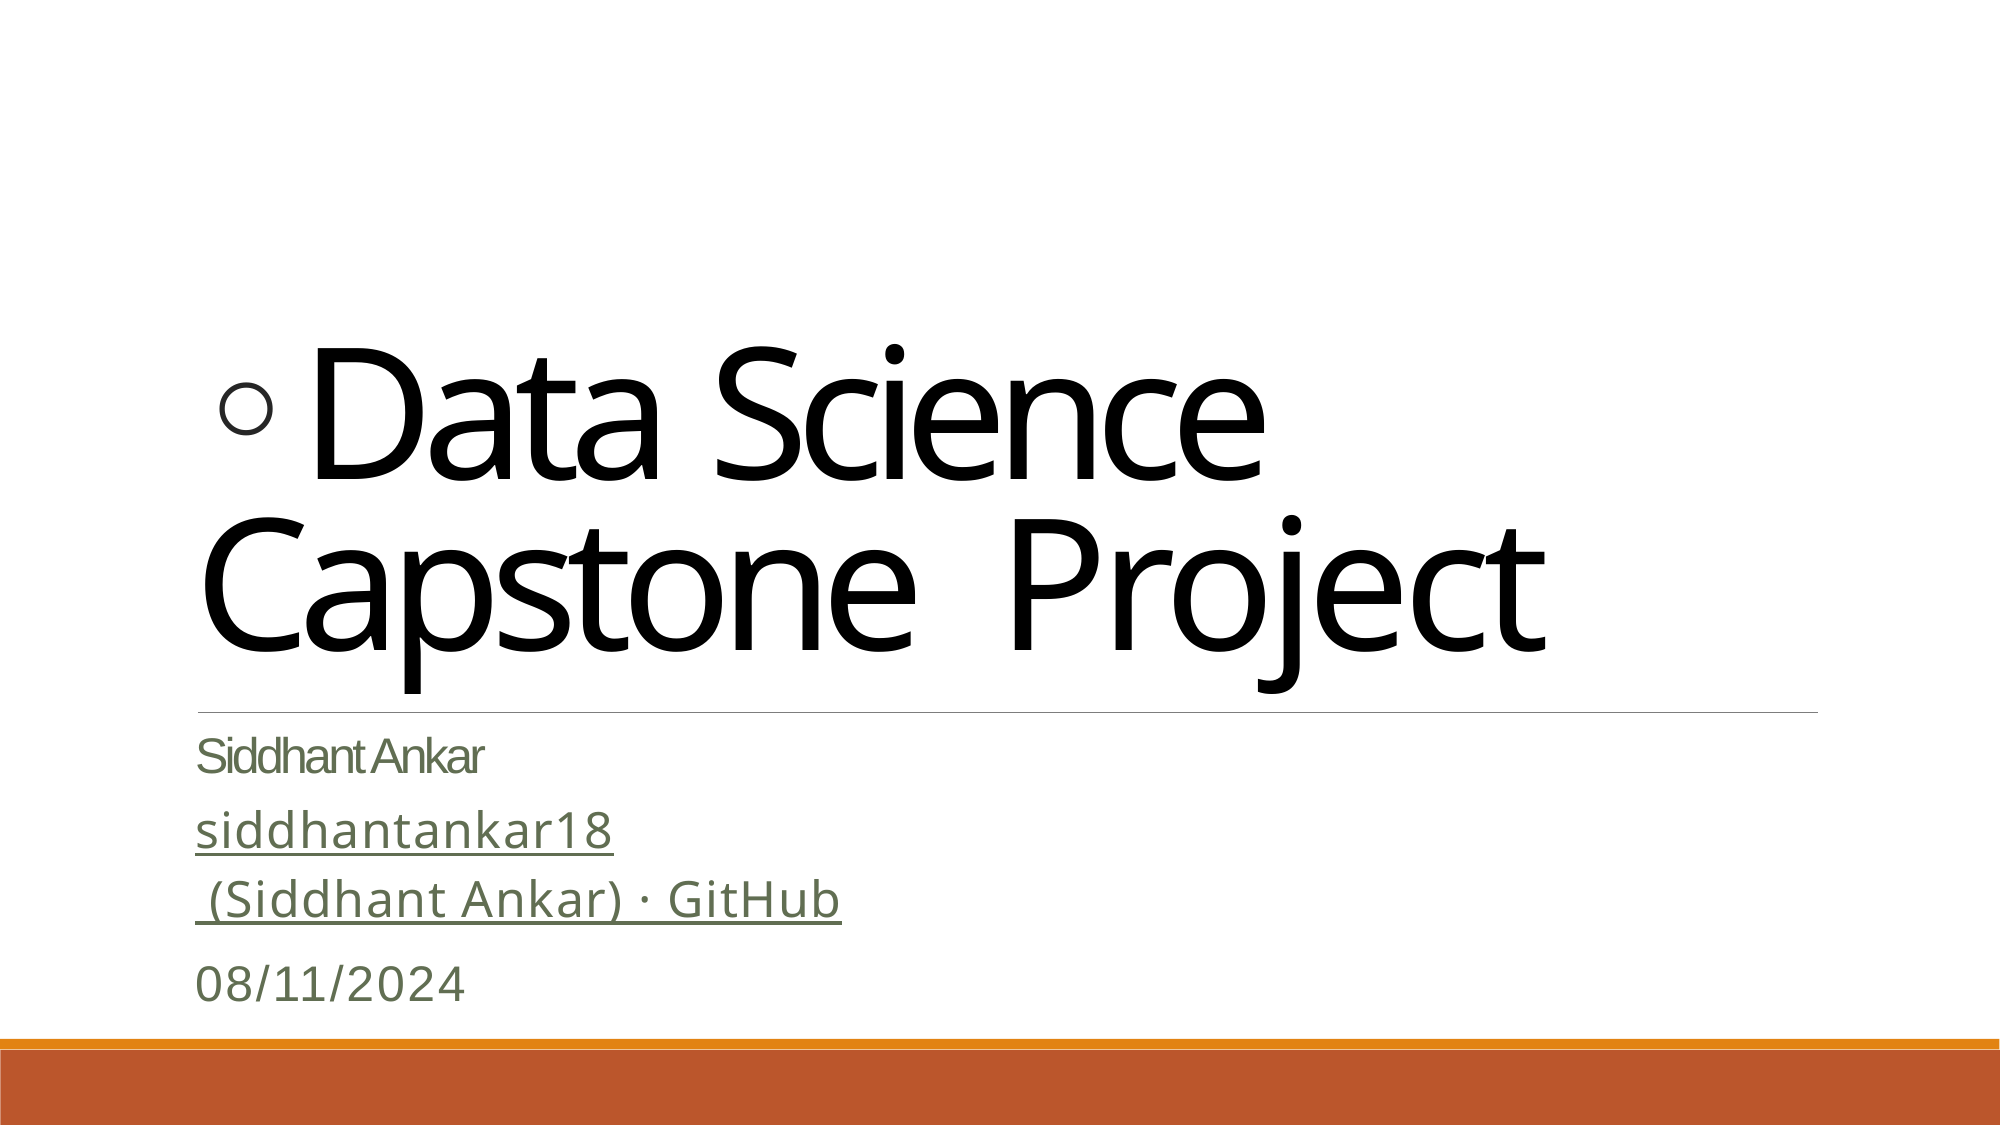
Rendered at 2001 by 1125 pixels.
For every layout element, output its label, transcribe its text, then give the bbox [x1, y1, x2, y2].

list Data Science Capstone Project [192, 266, 1808, 983]
text_box Siddhant Ankar siddhantankar18 (Siddhant Ankar) · GitHub 08/11/2024 [192, 705, 1159, 1012]
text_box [0, 1038, 2000, 1125]
